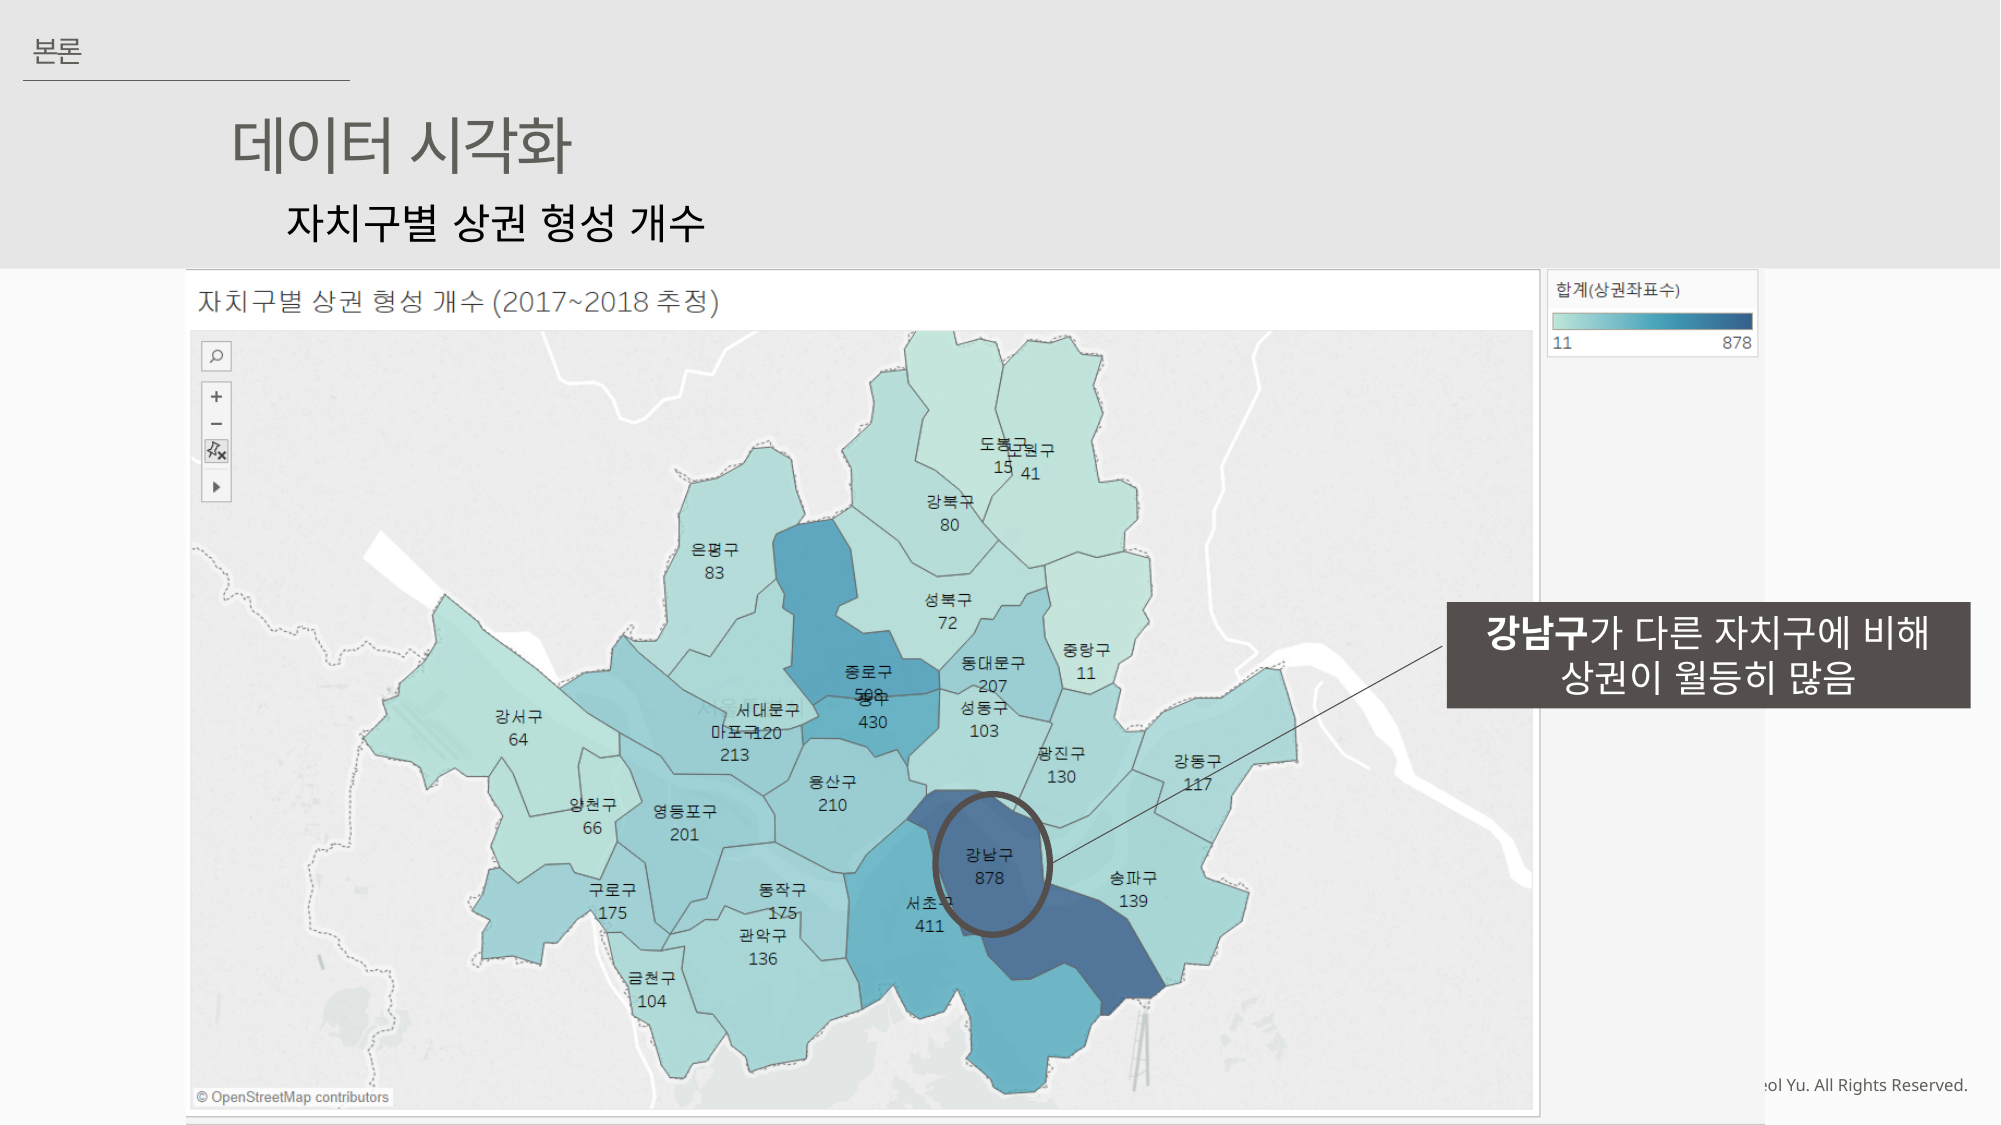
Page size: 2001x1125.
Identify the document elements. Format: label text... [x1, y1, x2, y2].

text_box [1049, 646, 1443, 865]
text_box 자치구별 상권 형성 개수 [271, 190, 1000, 255]
text_box [0, 0, 2000, 270]
text_box 데이터 시각화 [215, 99, 590, 190]
text_box 강남구가 다른 자치구에 비해 상권이 월등히 많음 [1765, 601, 1972, 709]
picture [186, 268, 1765, 1125]
text_box 본론 [17, 25, 99, 76]
